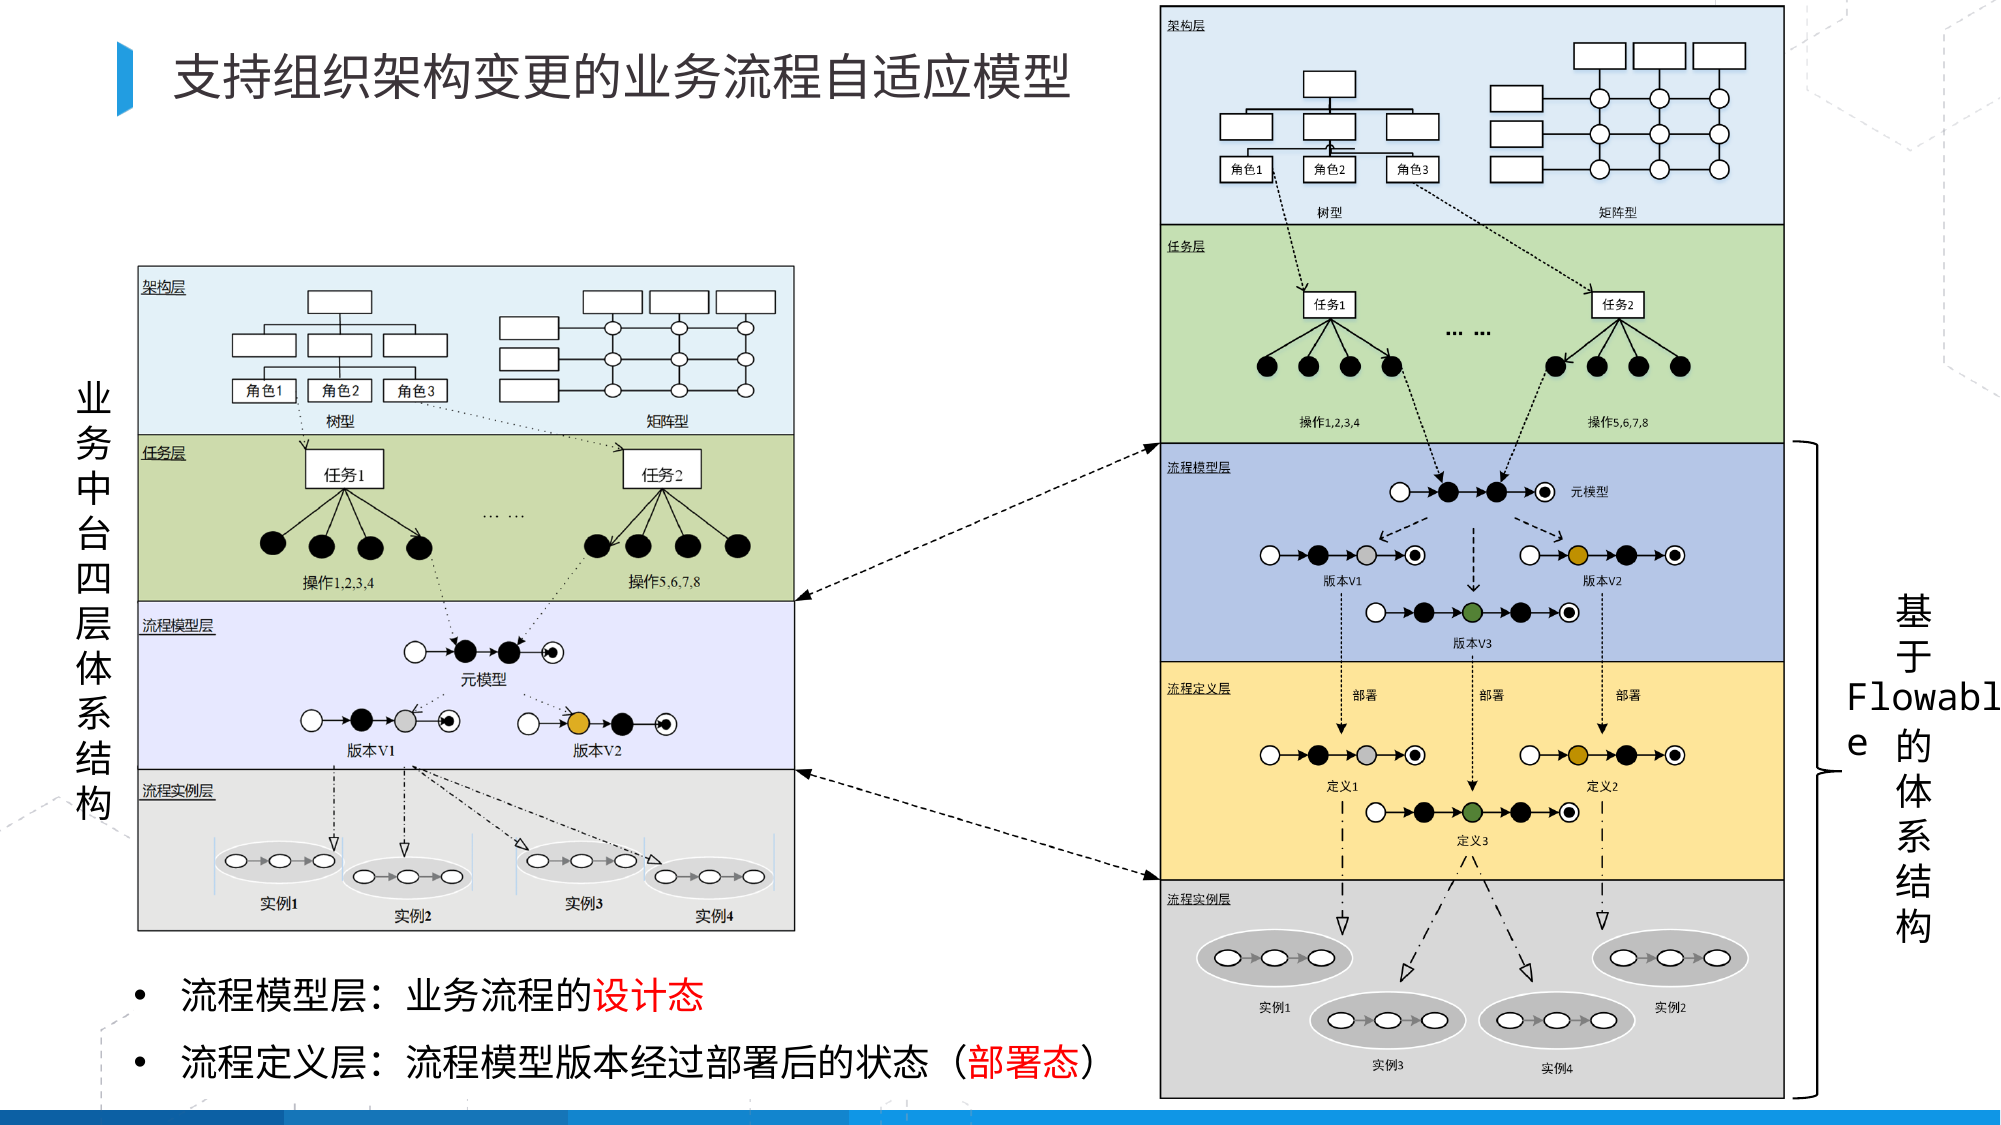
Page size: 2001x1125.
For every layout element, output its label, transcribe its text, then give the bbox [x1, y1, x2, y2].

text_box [1831, 580, 2000, 960]
text_box [1792, 440, 1831, 1099]
picture [0, 0, 2001, 1125]
text_box 流程模型层：业务流程的设计态 流程定义层：流程模型版本经过部署后的状态（部署态） [118, 941, 1433, 1125]
text_box 业务中台四层体系结构 [60, 367, 134, 833]
